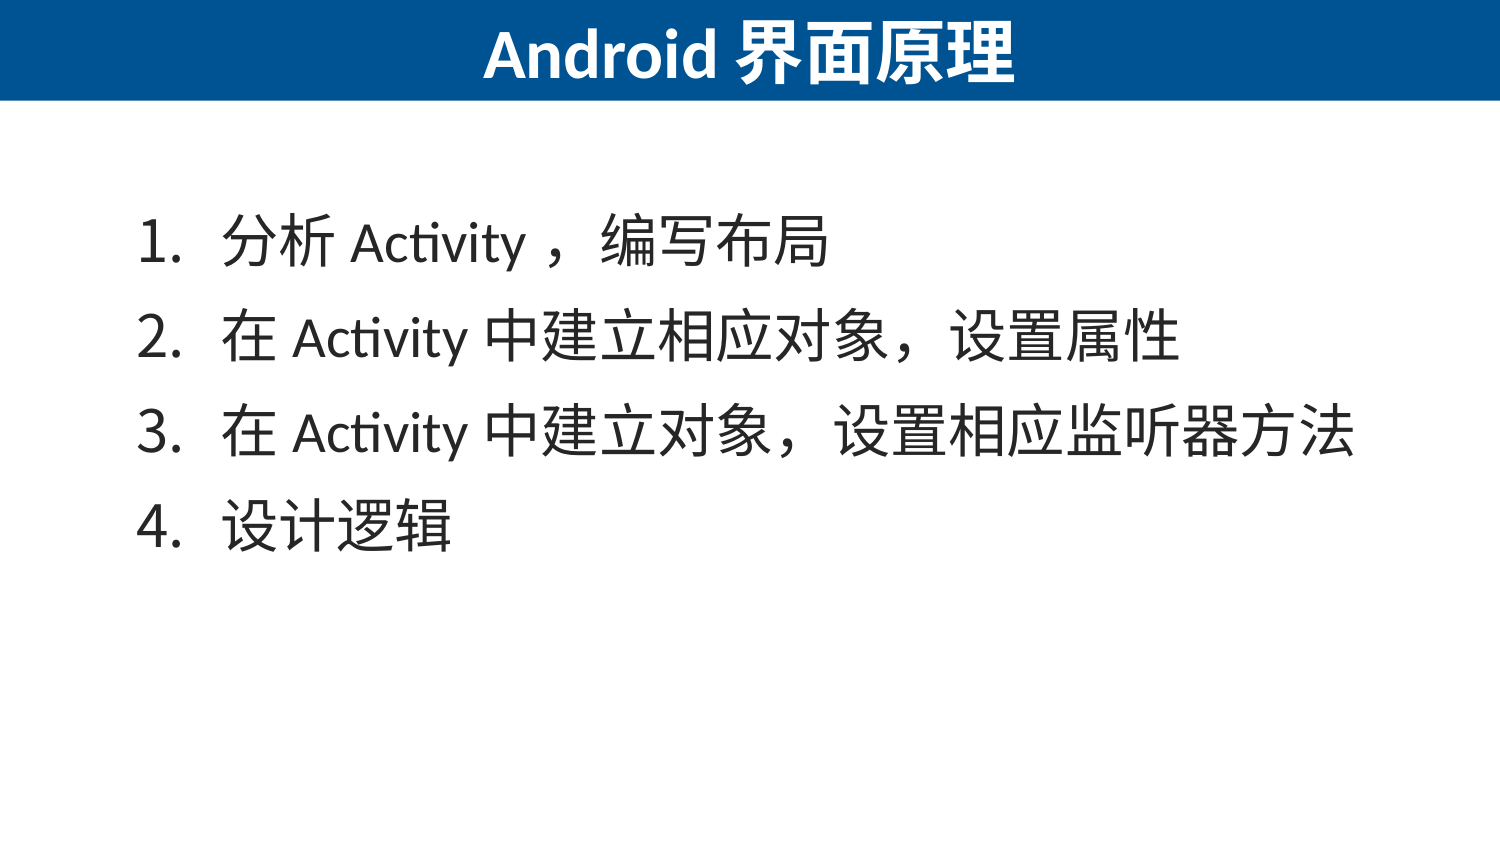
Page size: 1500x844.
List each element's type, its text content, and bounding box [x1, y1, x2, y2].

title Android界面原理 [0, 0, 1500, 101]
list 分析Activity，编写布局 在Activity中建立相应对象，设置属性 在Activity中建立对象，设置相应监听器方法 设计逻辑 [121, 196, 1425, 754]
